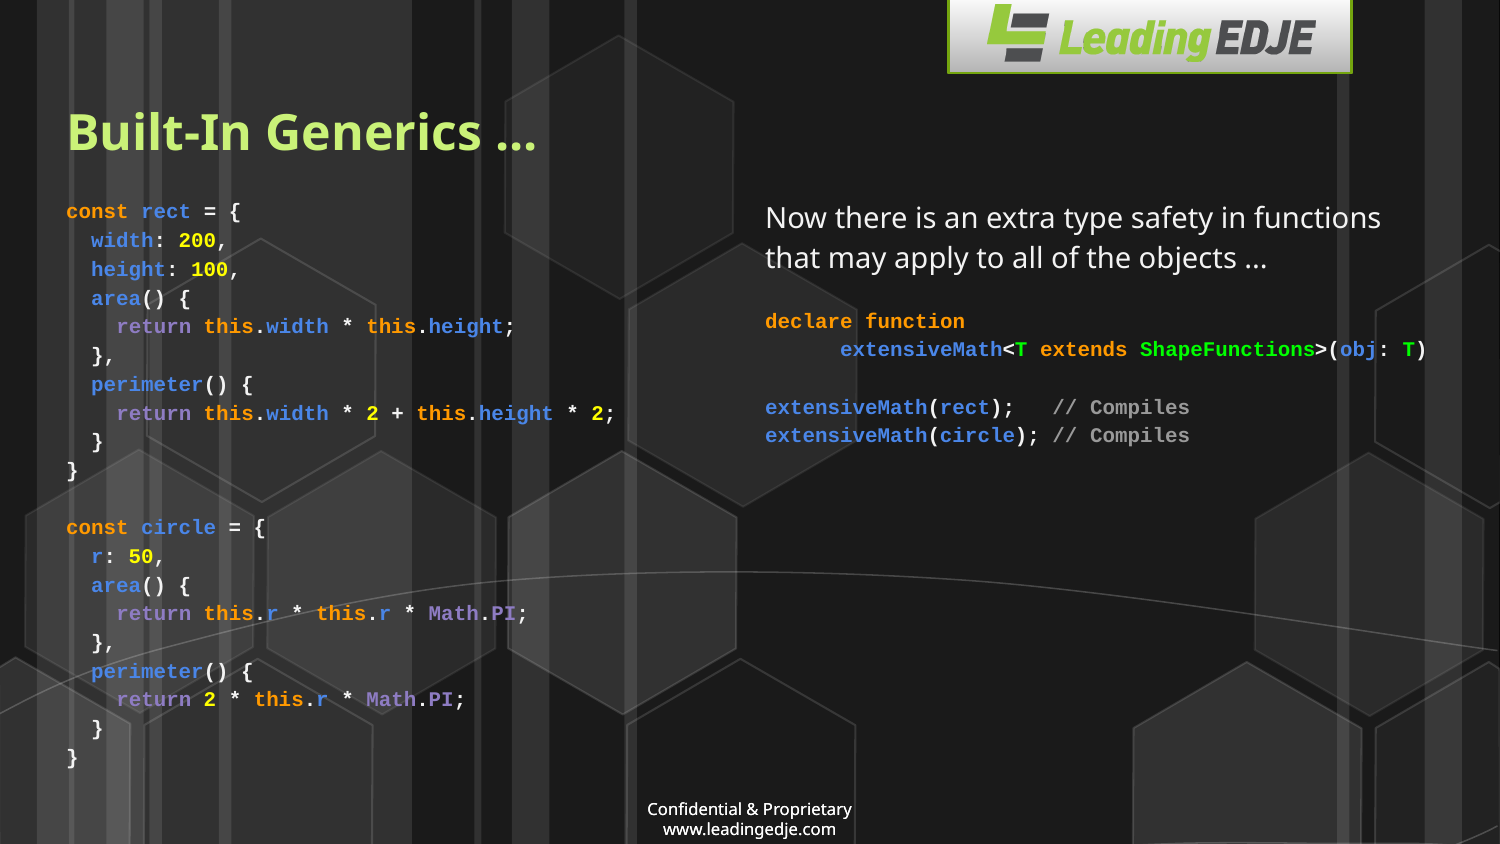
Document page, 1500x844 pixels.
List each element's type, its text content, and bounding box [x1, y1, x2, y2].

list const rect = { width: 200, height: 100, area() { return this.width * this.height; }, perimeter() { return this.width * 2 + this.height * 2; } } const circle = { r: 50, area() { return this.r * this.r * Math.PI; }, perimeter() { return 2 * this.r * Math.PI; } } [51, 179, 750, 777]
title Built-In Generics ... [51, 85, 1449, 179]
list Now there is an extra type safety in functions that may apply to all of the objects ... declare function extensiveMath<T extends ShapeFunctions>(obj: T) extensiveMath(rect); // Compiles extensiveMath(circle); // Compiles [750, 179, 1449, 777]
picture [987, 4, 1316, 62]
